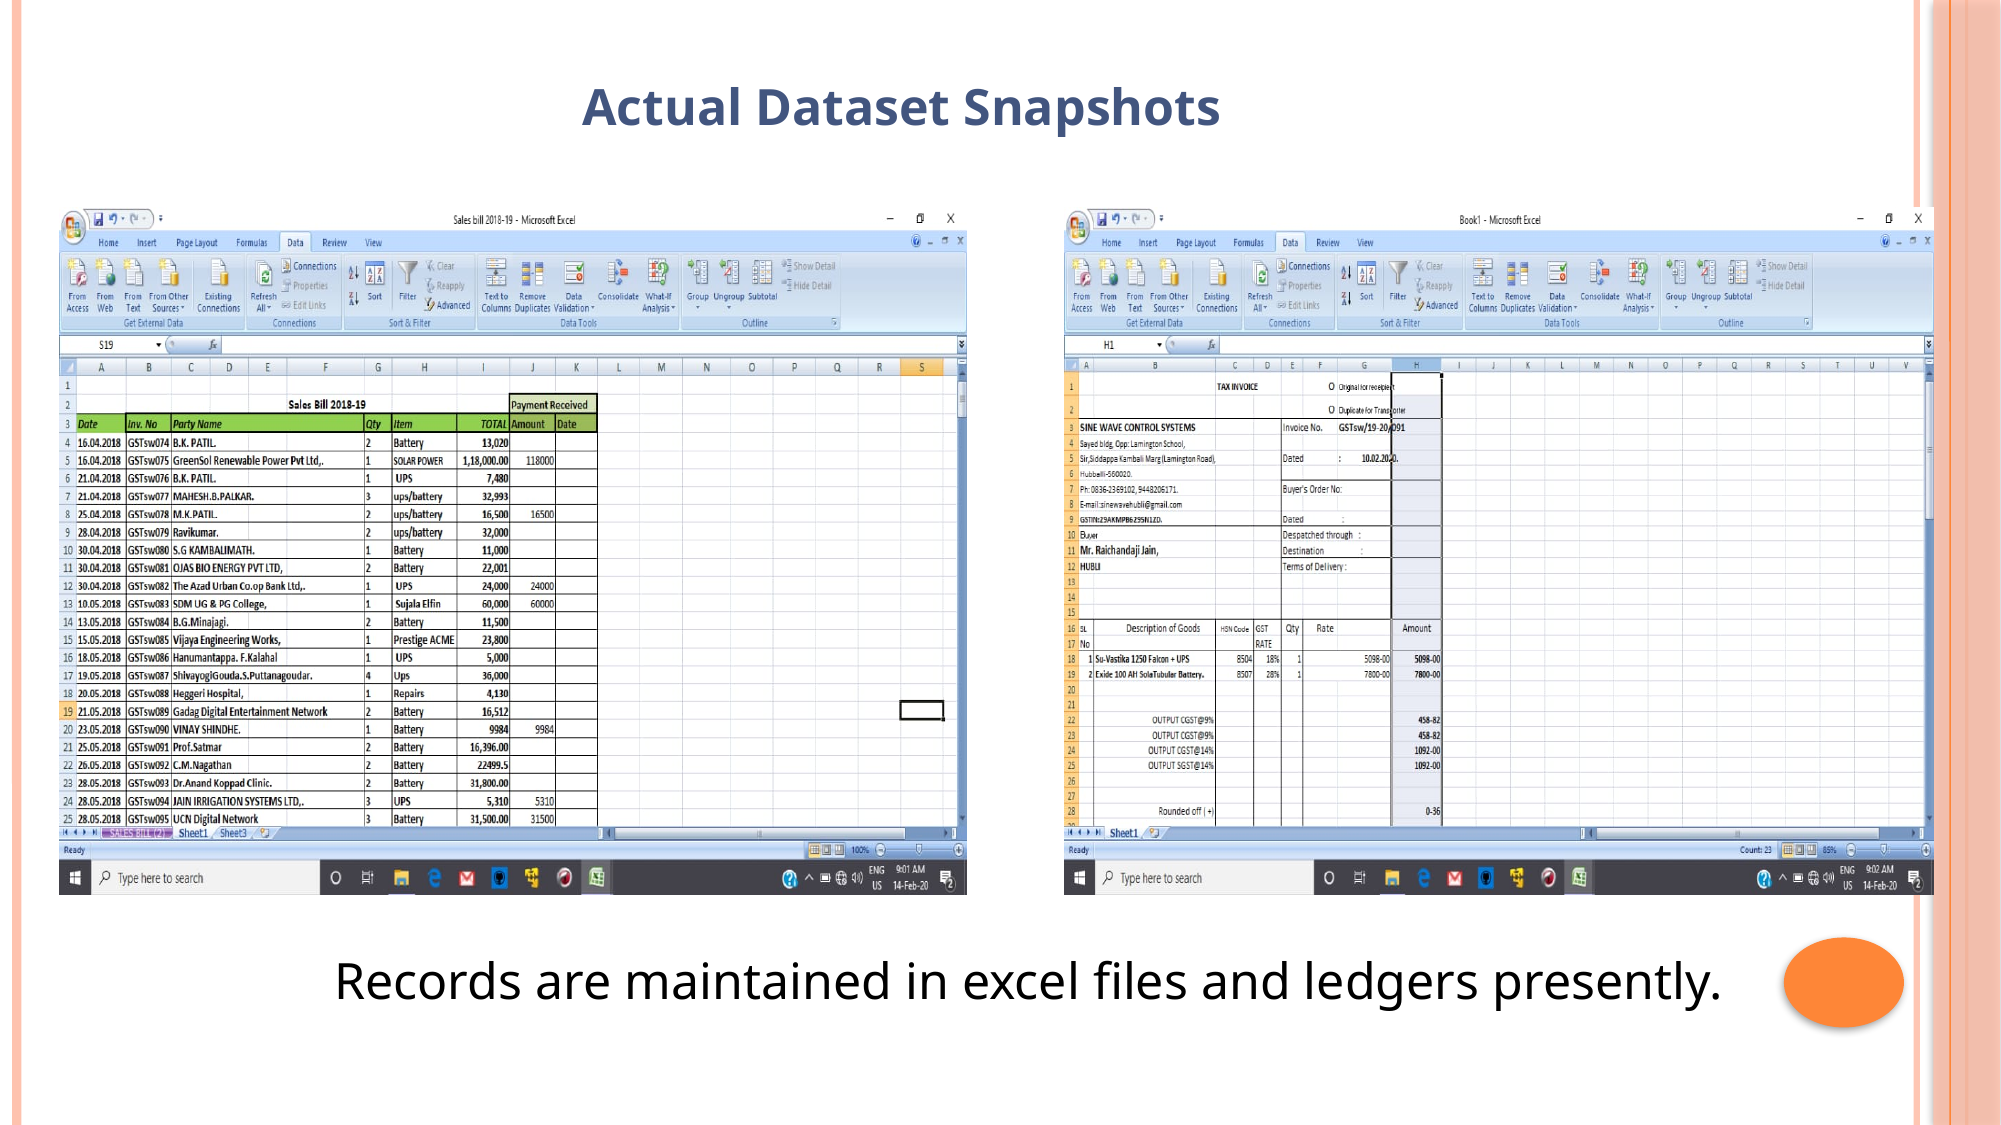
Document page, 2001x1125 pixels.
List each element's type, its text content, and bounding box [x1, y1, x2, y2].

picture [58, 206, 967, 896]
picture [1064, 206, 1935, 896]
text_box Actual Dataset Snapshots [567, 68, 1323, 144]
text_box Records are maintained in excel files and ledgers presently. [319, 942, 1738, 1018]
